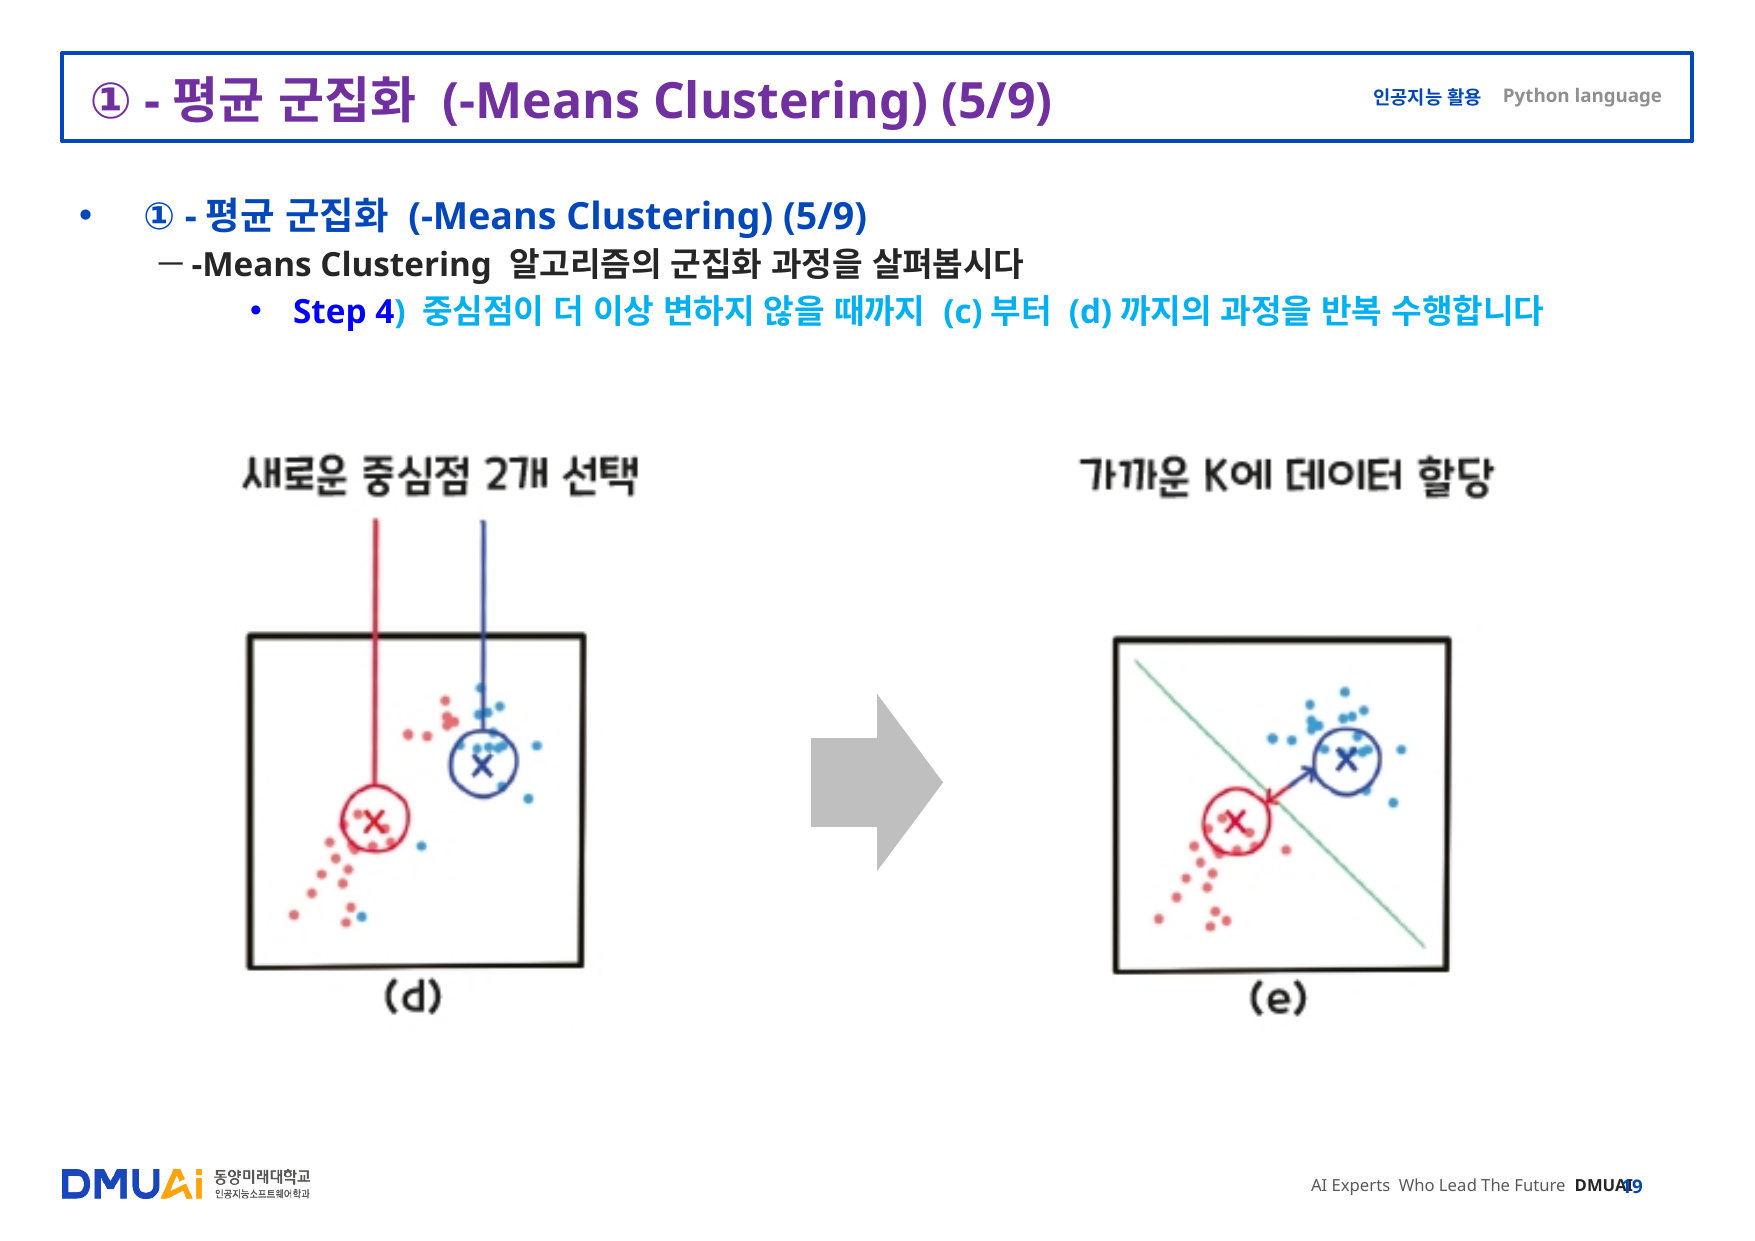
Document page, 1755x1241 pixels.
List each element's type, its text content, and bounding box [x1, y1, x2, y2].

picture [232, 434, 656, 1031]
picture [1063, 439, 1522, 1031]
picture [62, 1169, 310, 1199]
text_box [809, 691, 945, 874]
slide_number 19 [1257, 1149, 1667, 1216]
